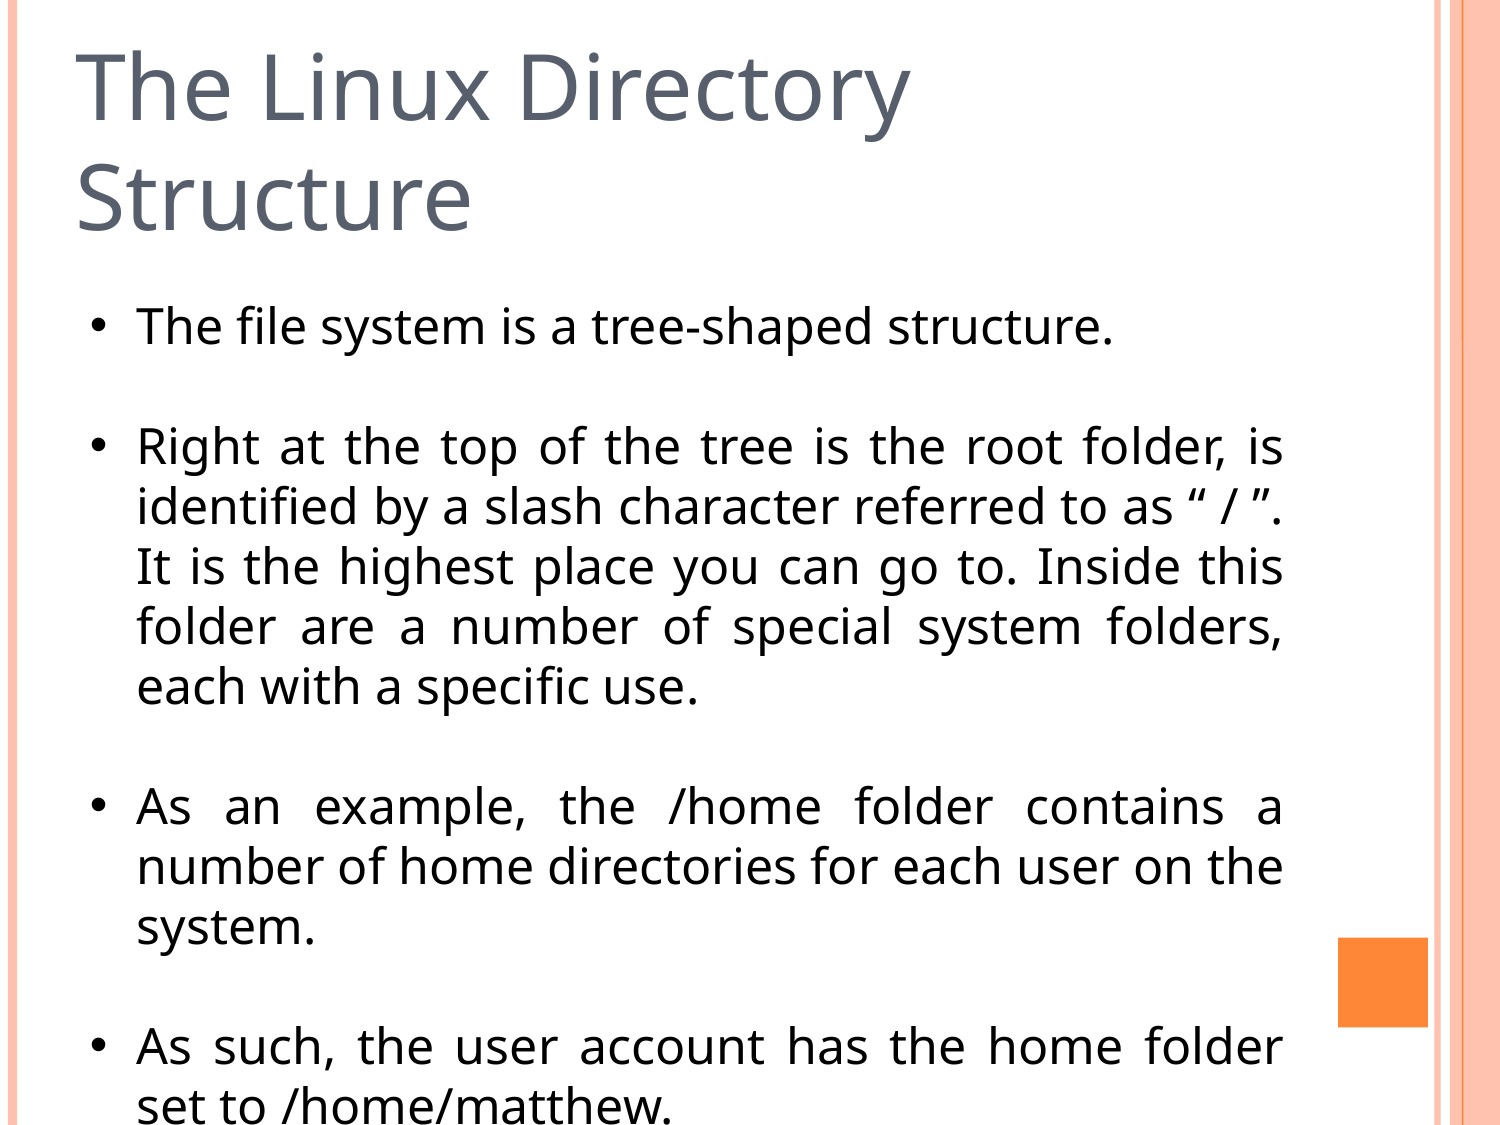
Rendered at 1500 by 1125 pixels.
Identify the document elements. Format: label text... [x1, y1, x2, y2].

text_box The file system is a tree-shaped structure. Right at the top of the tree is the root folder, is identified by a slash character referred to as “ / ”. It is the highest place you can go to. Inside this folder are a number of special system folders, each with a specific use. As an example, the /home folder contains a number of home directories for each user on the system. As such, the user account has the home folder set to /home/matthew. [74, 286, 1300, 1125]
title The Linux Directory Structure [75, 45, 1300, 233]
